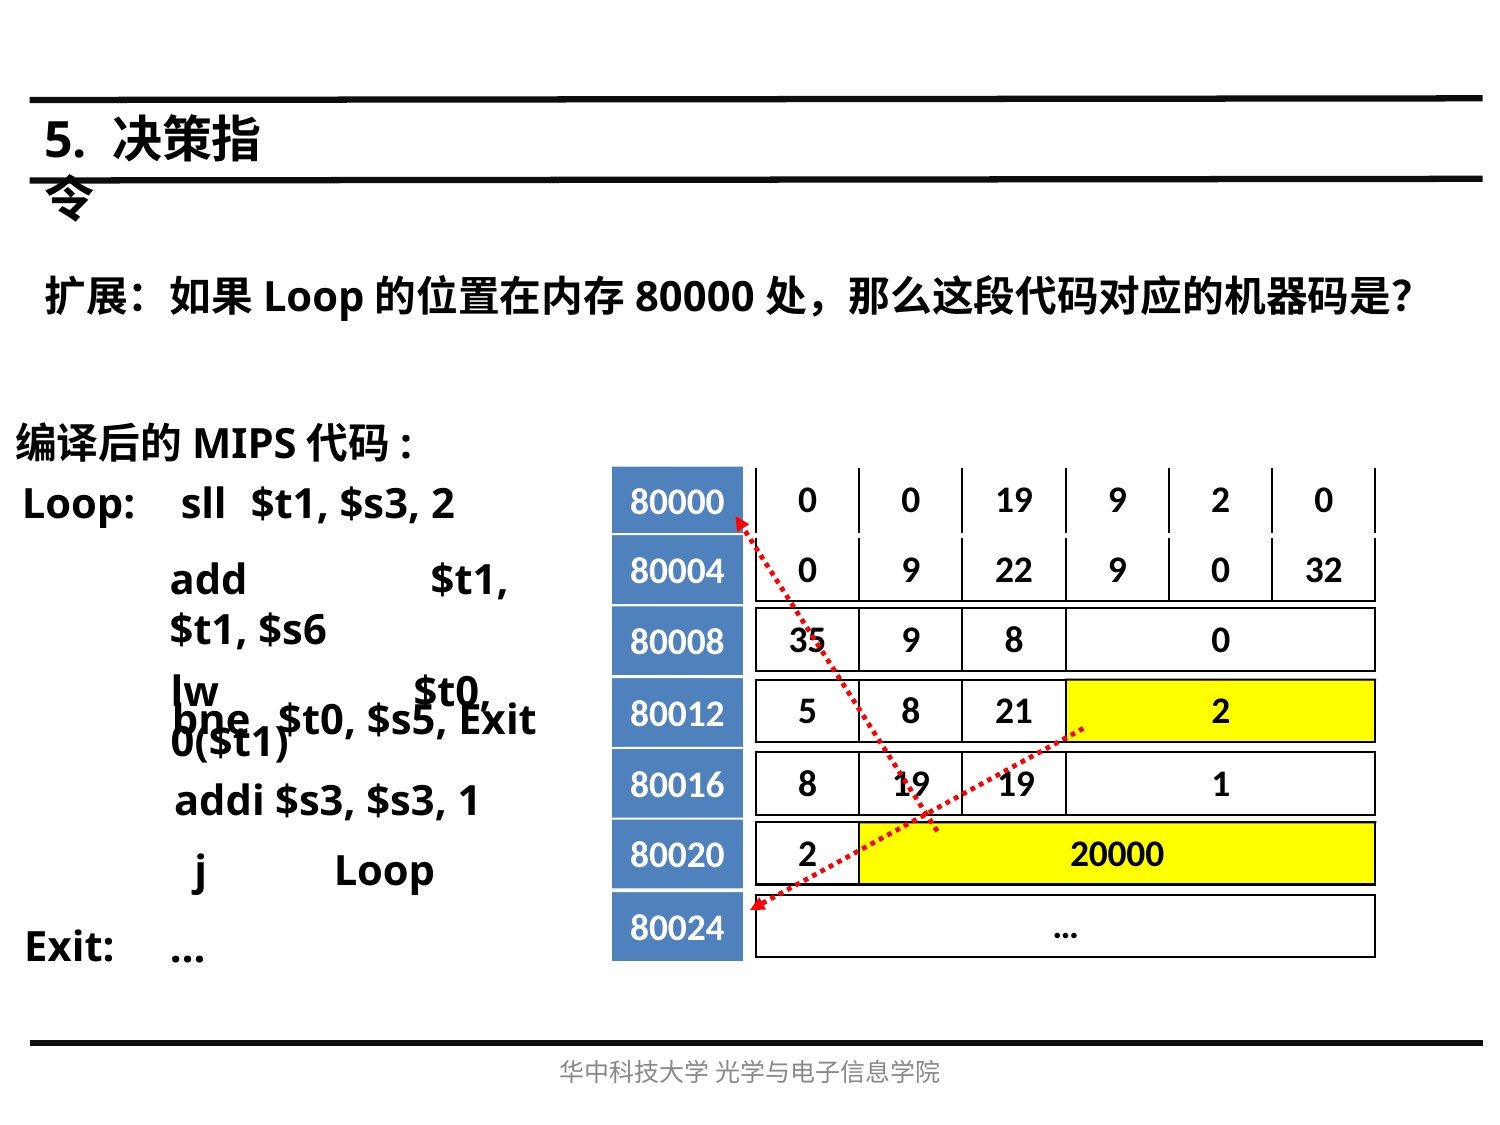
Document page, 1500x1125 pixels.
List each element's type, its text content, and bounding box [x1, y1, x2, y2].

text_box 0 [1209, 543, 1233, 591]
text_box [891, 761, 899, 769]
text_box [886, 830, 893, 838]
text_box [777, 890, 785, 897]
text_box [912, 793, 919, 801]
text_box [779, 585, 786, 593]
text_box [922, 810, 929, 816]
text_box [855, 705, 863, 713]
text_box [784, 593, 791, 601]
text_box [861, 713, 868, 721]
text_box [612, 467, 744, 533]
text_box 扩展：如果Loop的位置在内存80000处，那么这段代码对应的机器码是？ [42, 267, 1407, 321]
text_box 1 [1209, 756, 1233, 804]
text_box [840, 681, 848, 689]
footer 华中科技大学光学与电子信息学院 [557, 1058, 943, 1125]
text_box 80000 [628, 474, 728, 522]
text_box [750, 897, 768, 911]
text_box [866, 721, 873, 729]
text_box [932, 826, 940, 833]
text_box [845, 690, 853, 697]
text_box [1027, 753, 1035, 761]
text_box 0 [796, 543, 820, 591]
text_box 32 [1302, 543, 1345, 591]
text_box [612, 749, 744, 817]
text_box 80020 [628, 828, 728, 876]
text_box [861, 844, 868, 851]
text_box [1061, 735, 1068, 742]
text_box 5 [796, 683, 820, 731]
text_box [902, 821, 910, 829]
text_box [919, 812, 926, 820]
text_box [944, 799, 951, 806]
text_box [1011, 762, 1018, 770]
text_box [1069, 730, 1077, 738]
text_box [809, 633, 817, 641]
text_box [869, 840, 876, 847]
text_box 编译后的MIPS代码: Loop: sll $t1, $s3, 2 add $t1, $t1, $s6 lw $t0, 0($t1) [12, 404, 535, 765]
text_box [758, 553, 766, 561]
text_box [799, 617, 807, 625]
text_box 2 [1209, 683, 1233, 731]
text_box bne $t0, $s5, Exit addi $s3, $s3, 1 j Loop … [169, 690, 546, 971]
text_box [773, 577, 781, 585]
text_box [763, 561, 771, 569]
text_box [769, 894, 776, 902]
text_box [827, 862, 835, 870]
text_box [969, 785, 977, 792]
text_box [917, 801, 924, 809]
text_box [1066, 681, 1375, 741]
text_box [825, 657, 832, 665]
text_box [819, 867, 826, 874]
text_box [860, 824, 1375, 884]
text_box [852, 849, 860, 856]
text_box [768, 569, 776, 577]
text_box [811, 871, 818, 879]
text_box 9 [899, 543, 923, 591]
text_box [876, 738, 883, 745]
text_box [789, 601, 796, 609]
text_box [936, 803, 943, 811]
text_box 22 [993, 543, 1036, 591]
text_box [886, 754, 894, 761]
text_box [907, 785, 914, 793]
text_box Exit: [22, 918, 117, 971]
text_box 0 [899, 473, 923, 521]
text_box [911, 817, 918, 824]
text_box [902, 777, 909, 785]
text_box 2 [796, 826, 820, 874]
text_box 20000 [1067, 826, 1167, 874]
text_box [871, 729, 878, 737]
text_box [986, 776, 993, 783]
text_box 19 [993, 473, 1036, 521]
text_box [612, 536, 744, 604]
text_box [961, 789, 968, 797]
text_box 9 [1105, 473, 1129, 521]
text_box [952, 794, 960, 801]
text_box [612, 607, 744, 675]
text_box [802, 876, 810, 883]
text_box [927, 808, 935, 815]
text_box 21 [993, 683, 1036, 731]
text_box [994, 771, 1002, 779]
text_box [612, 820, 744, 888]
text_box 80016 [628, 757, 728, 805]
text_box [881, 745, 889, 753]
text_box [896, 769, 904, 777]
text_box [1044, 744, 1052, 751]
text_box [612, 679, 744, 746]
text_box [1019, 758, 1027, 765]
text_box [804, 625, 812, 633]
text_box 19 19 [889, 756, 1036, 804]
text_box [748, 537, 755, 545]
title 5. 决策指令 [42, 105, 307, 267]
text_box [1002, 767, 1010, 774]
text_box [835, 673, 843, 681]
text_box [814, 641, 822, 649]
text_box 35 [786, 612, 829, 660]
text_box 80004 [628, 543, 728, 591]
text_box [877, 835, 885, 842]
text_box [844, 853, 851, 861]
text_box 9 [899, 612, 923, 660]
text_box [794, 880, 801, 888]
text_box [894, 826, 901, 833]
text_box 0 [1312, 473, 1336, 521]
text_box [735, 516, 750, 532]
text_box [850, 697, 858, 705]
text_box [794, 609, 802, 617]
text_box [612, 893, 744, 964]
text_box 9 [1105, 543, 1129, 591]
text_box [753, 545, 761, 553]
text_box 8 [899, 683, 923, 731]
text_box 80012 [628, 686, 728, 734]
text_box [1077, 726, 1085, 733]
text_box [927, 817, 935, 825]
text_box 8 [796, 756, 820, 804]
text_box 0 [1209, 612, 1233, 660]
text_box [786, 885, 793, 892]
text_box [610, 675, 746, 679]
text_box 80008 [628, 614, 728, 662]
text_box 8 [1002, 612, 1026, 660]
text_box [1036, 749, 1043, 756]
text_box … [1050, 898, 1082, 947]
text_box [830, 665, 837, 673]
text_box [743, 529, 750, 537]
text_box [820, 649, 827, 657]
text_box [836, 858, 843, 865]
text_box 80024 [628, 900, 728, 948]
text_box [1052, 739, 1060, 747]
text_box [977, 780, 985, 788]
text_box 0 [796, 473, 820, 521]
text_box 2 [1209, 473, 1233, 521]
